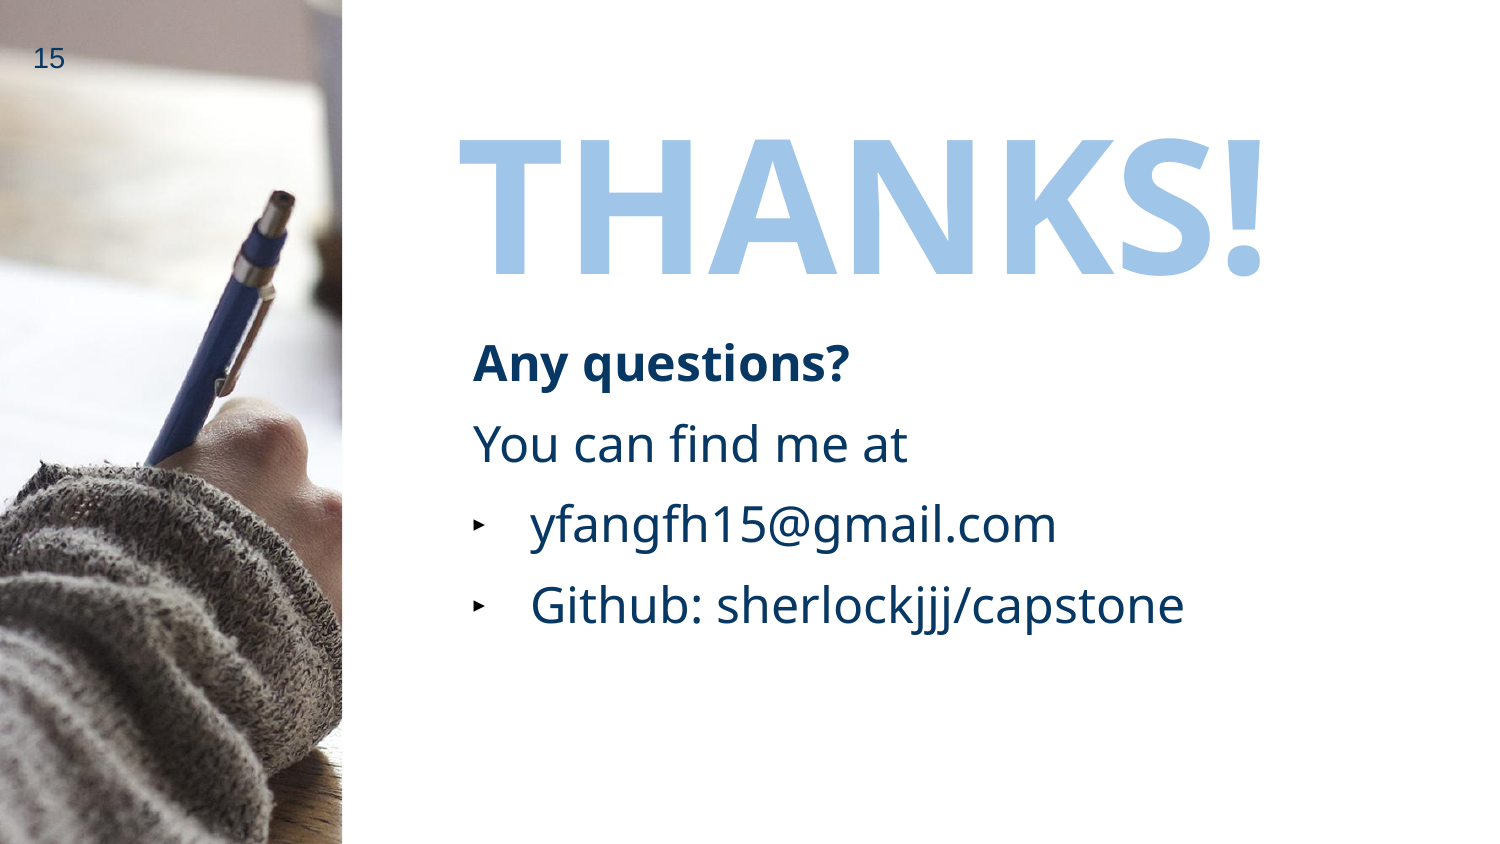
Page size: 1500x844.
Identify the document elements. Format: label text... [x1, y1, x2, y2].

title THANKS! [441, 72, 1356, 263]
picture [0, 0, 343, 844]
subtitle Any questions? You can find me at yfangfh15@gmail.com Github: sherlockjjj/capstone [458, 316, 1373, 736]
